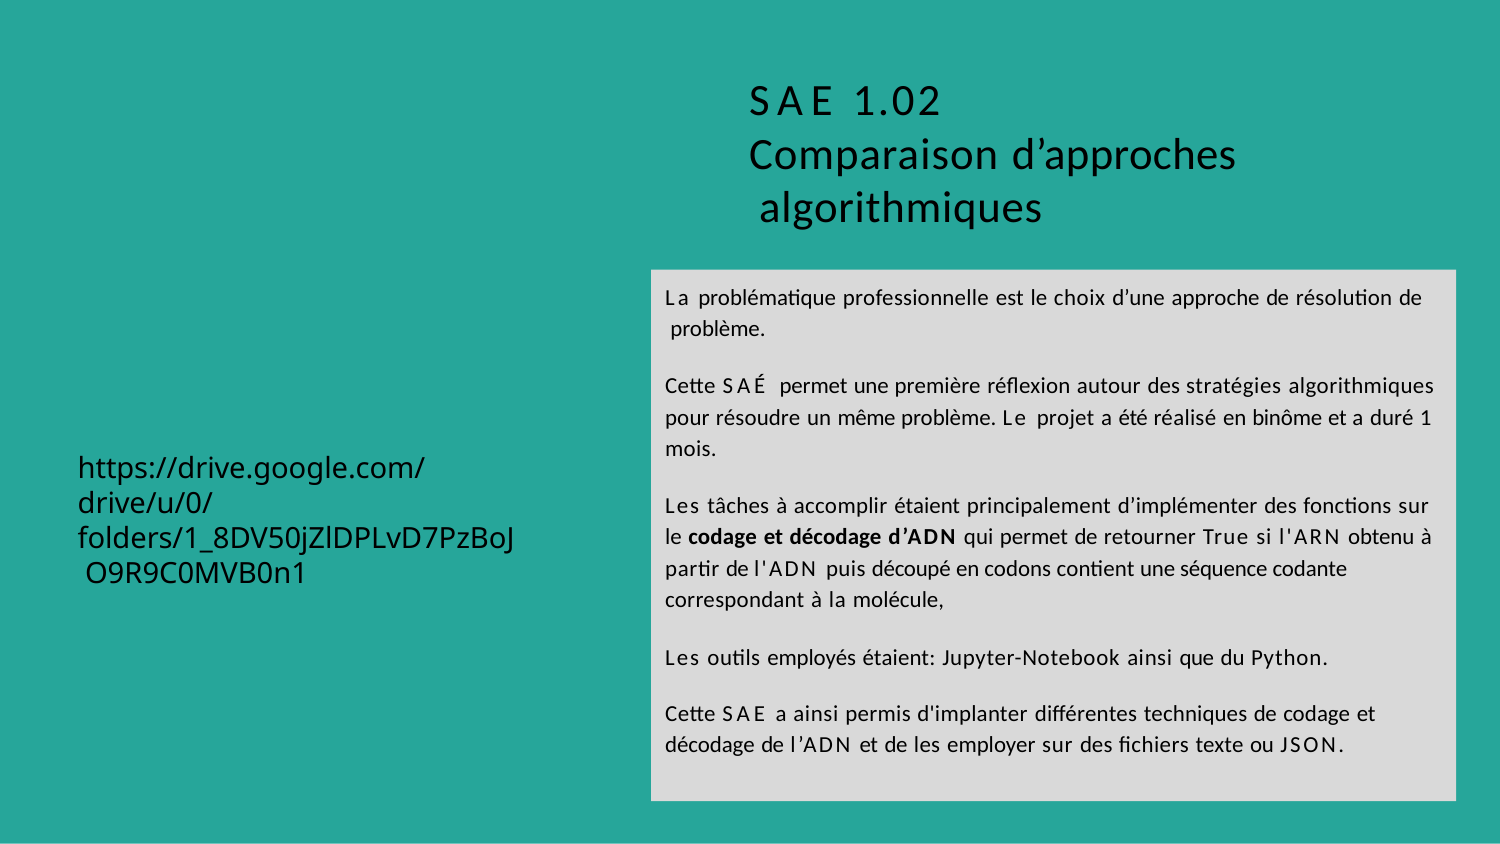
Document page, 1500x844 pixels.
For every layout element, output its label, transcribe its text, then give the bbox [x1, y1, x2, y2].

title SAE 1.02 Comparaison d’approches algorithmiques [747, 68, 1247, 232]
text_box Les outils employés étaient: Jupyter-Notebook ainsi que du Python. Cette SAE a ainsi permis d'implanter différentes techniques de codage et décodage de l’ADN et de les employer sur des ﬁchiers texte ou JSON. [663, 640, 1384, 757]
text_box La problématique professionnelle est le choix d’une approche de résolution de problème. [663, 276, 1426, 342]
text_box Cette SAÉ permet une première réﬂexion autour des stratégies algorithmiques pour résoudre un même problème. Le projet a été réalisé en binôme et a duré 1 mois. [663, 364, 1442, 461]
text_box https://drive.google.com/drive/u/0/ folders/1_8DV50jZlDPLvD7PzBoJ O9R9C0MVB0n1 [75, 447, 521, 590]
text_box Les tâches à accomplir étaient principalement d’implémenter des fonctions sur le codage et décodage d’ADN qui permet de retourner True si l'ARN obtenu à partir de l'ADN puis découpé en codons contient une séquence codante correspondant à la molécule, [663, 484, 1441, 612]
text_box [651, 269, 1457, 802]
